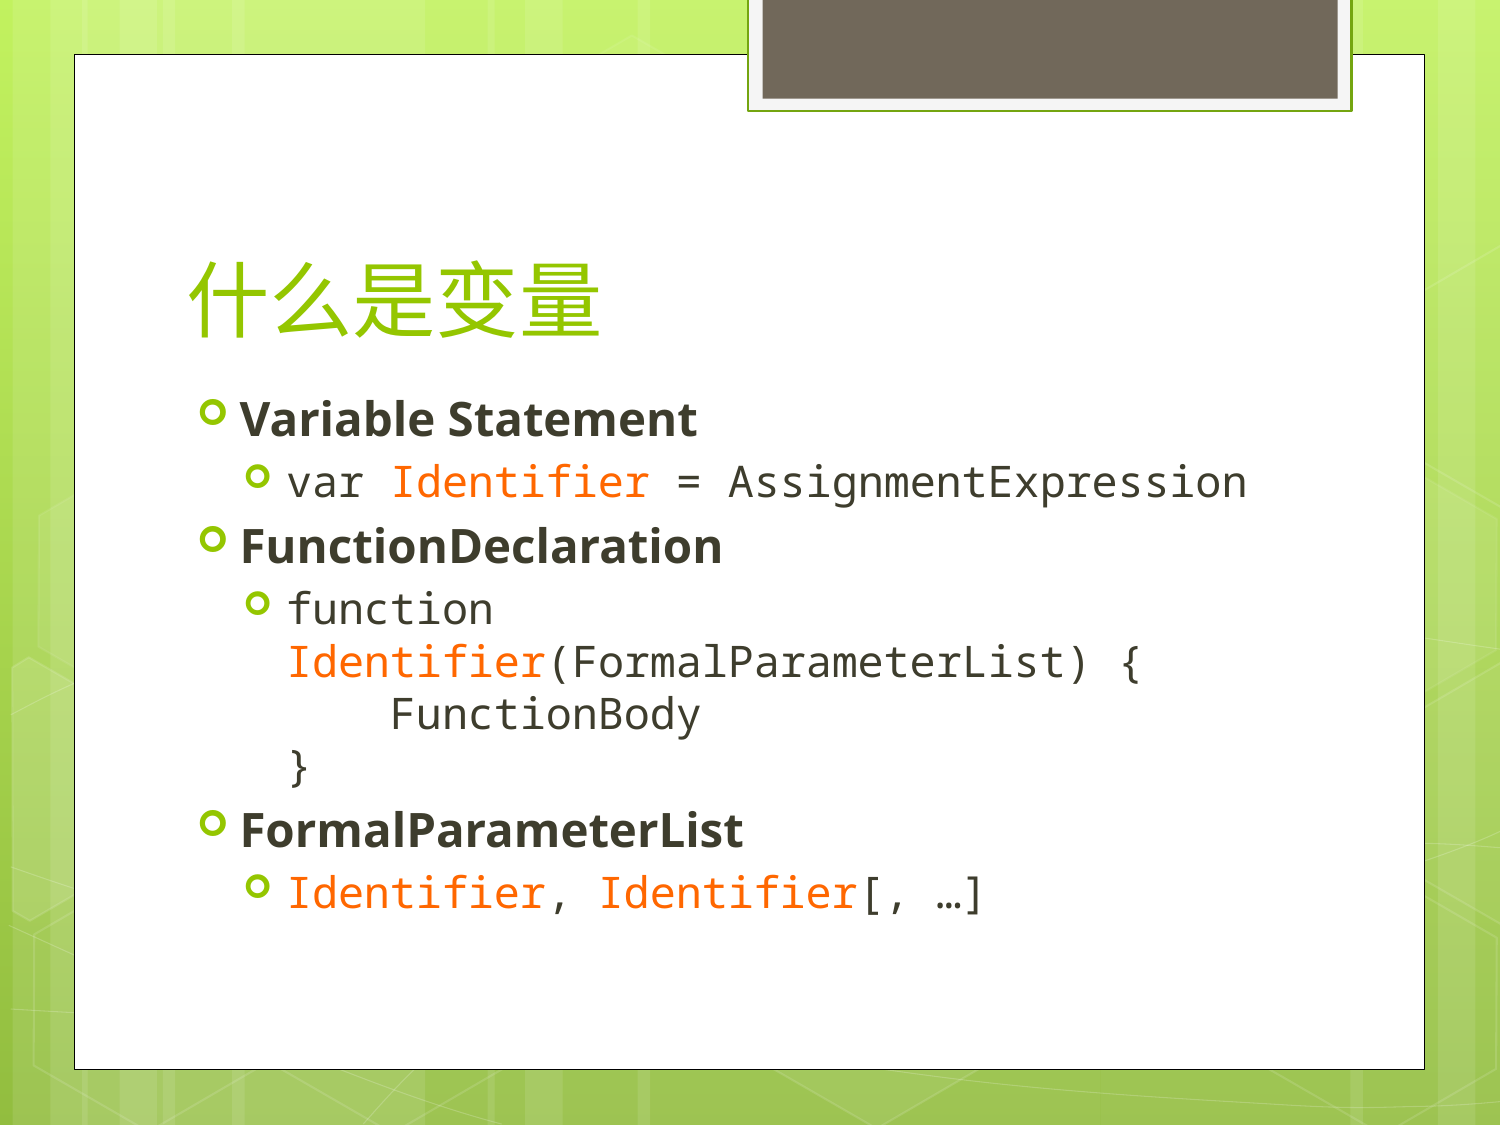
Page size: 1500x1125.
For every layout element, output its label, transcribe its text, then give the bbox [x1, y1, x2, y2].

title 什么是变量 [171, 168, 1324, 357]
list Variable Statement var Identifier = AssignmentExpression FunctionDeclaration function Identifier(FormalParameterList) { FunctionBody } FormalParameterList Identifier, Identifier[, …] [171, 381, 1283, 957]
